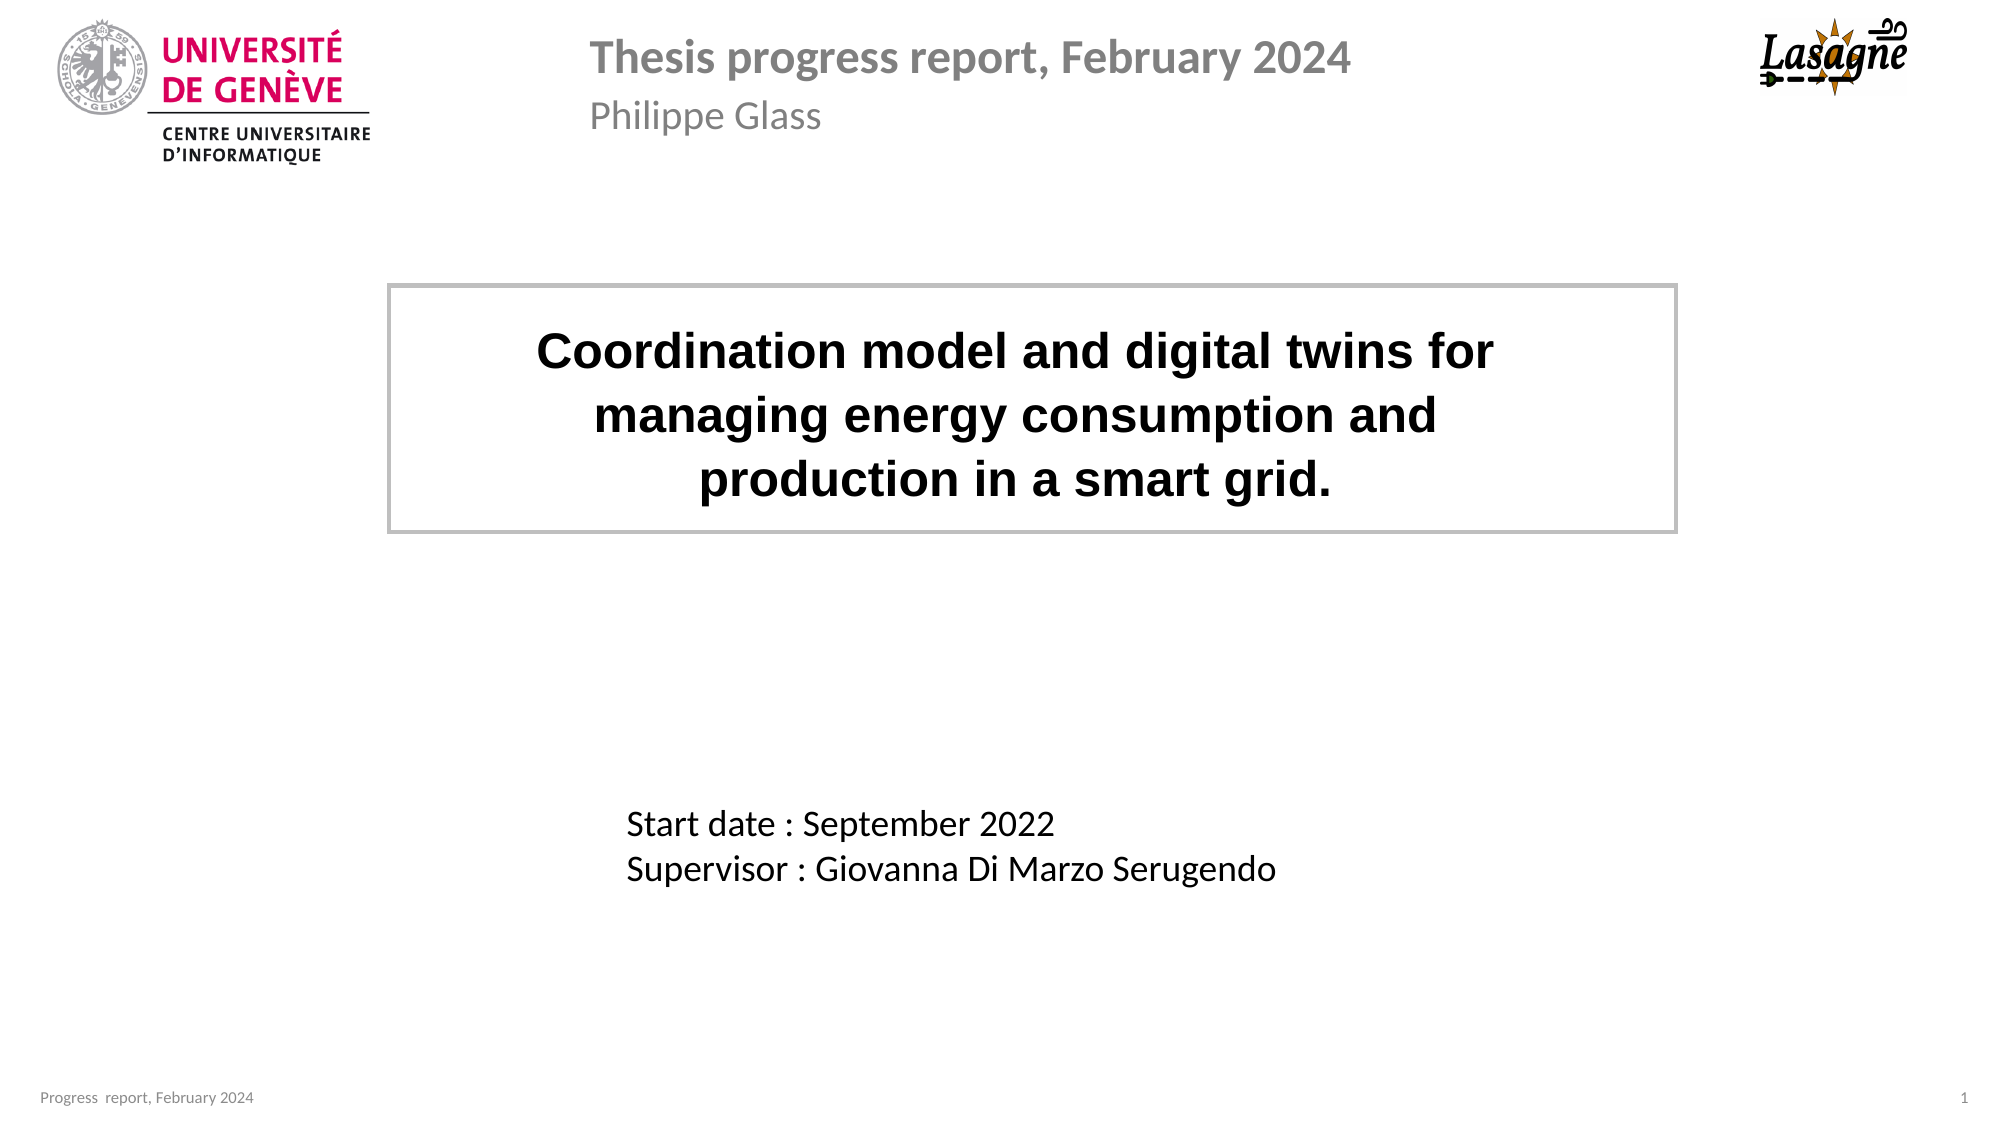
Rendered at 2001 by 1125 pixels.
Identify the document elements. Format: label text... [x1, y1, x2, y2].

text_box Progress report, February 2024 [25, 1073, 426, 1120]
picture [1760, 18, 1907, 96]
slide_number 1 [1906, 1073, 1984, 1120]
text_box [389, 285, 1676, 533]
text_box Start date : September 2022 Supervisor : Giovanna Di Marzo Serugendo [611, 791, 1533, 897]
picture [44, 0, 390, 185]
text_box Thesis progress report, February 2024 Philippe Glass [574, 23, 1625, 198]
